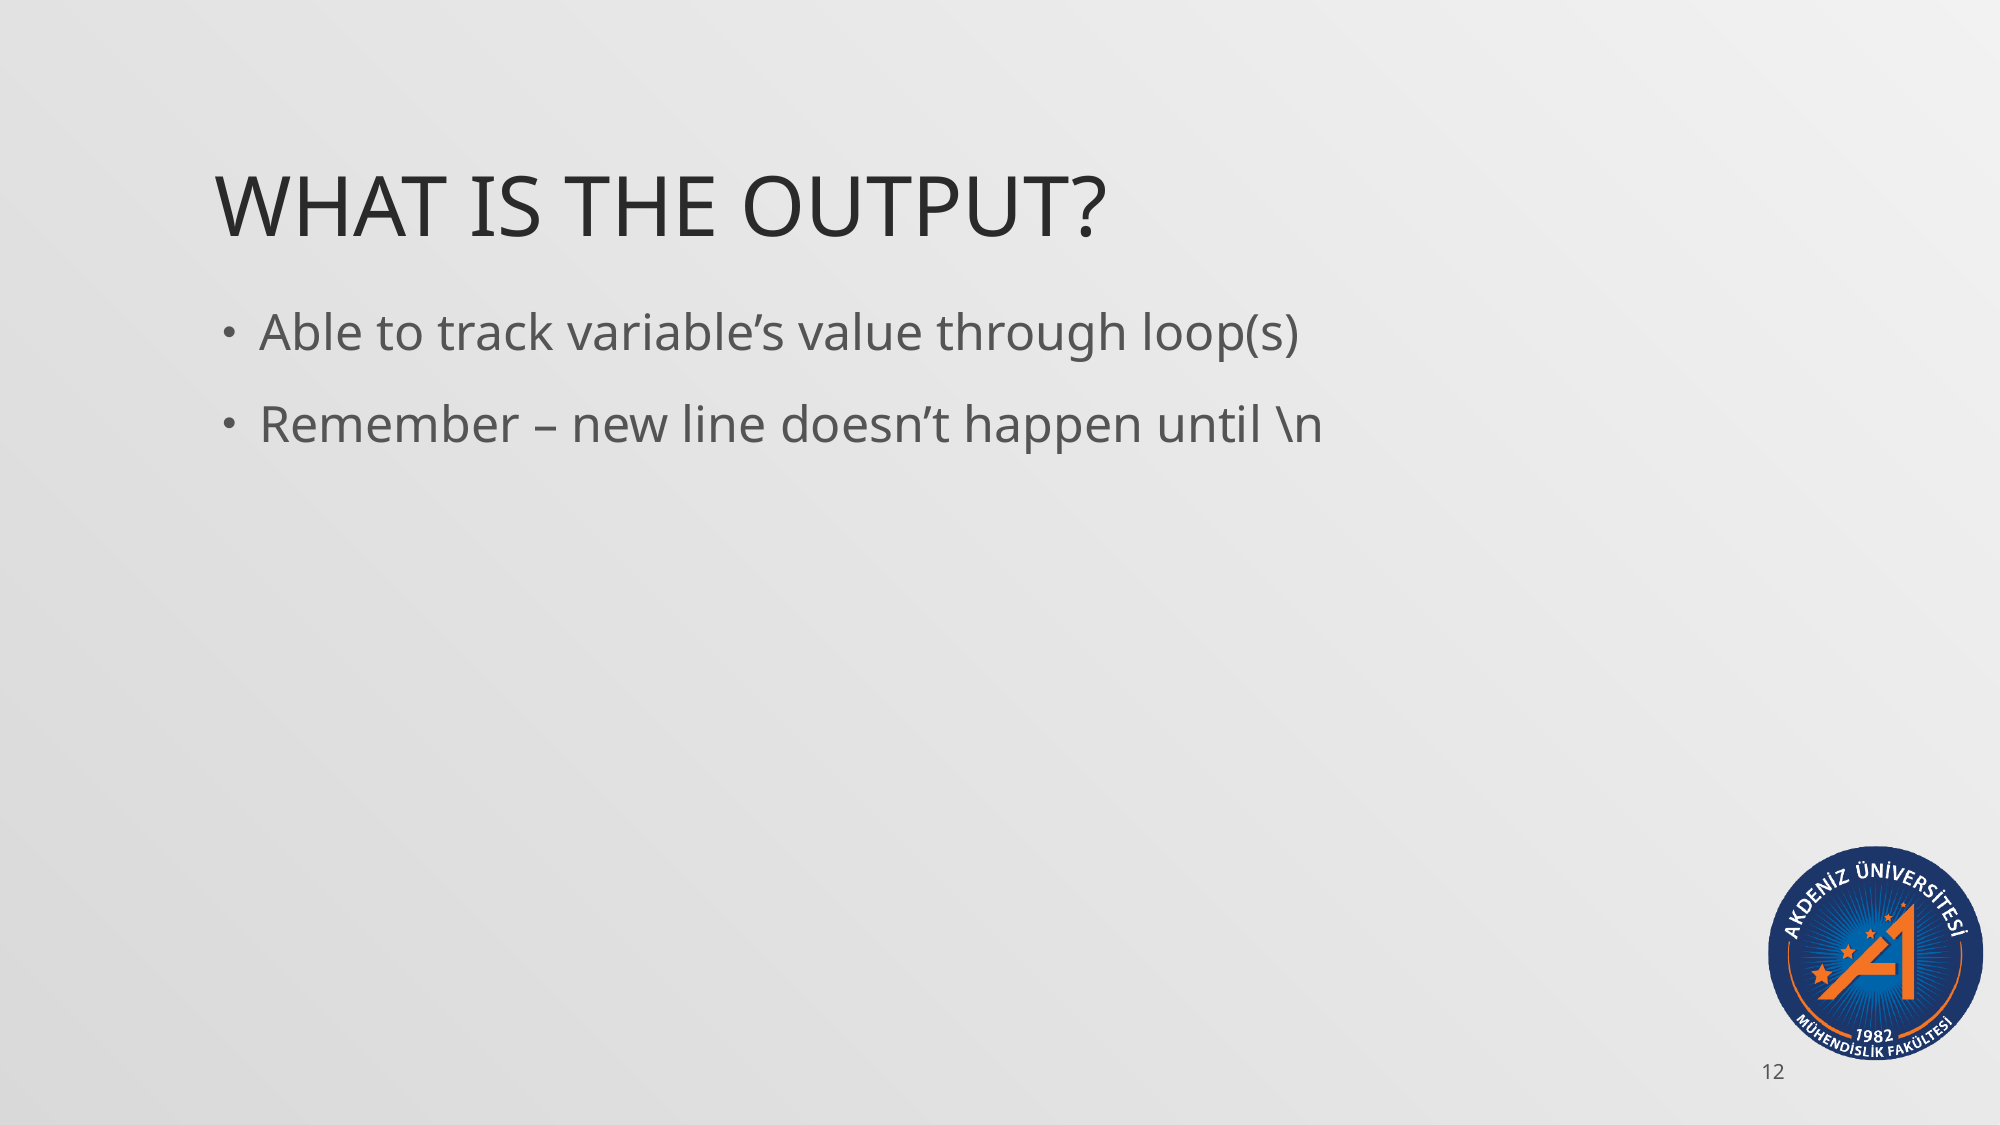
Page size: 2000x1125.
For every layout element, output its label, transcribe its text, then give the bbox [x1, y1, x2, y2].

list Able to track variable’s value through loop(s) Remember – new line doesn’t happen until \n [199, 299, 1800, 1013]
slide_number 12 [1612, 1057, 1800, 1088]
picture [1767, 843, 1985, 1061]
title What is the output? [199, 45, 1800, 263]
